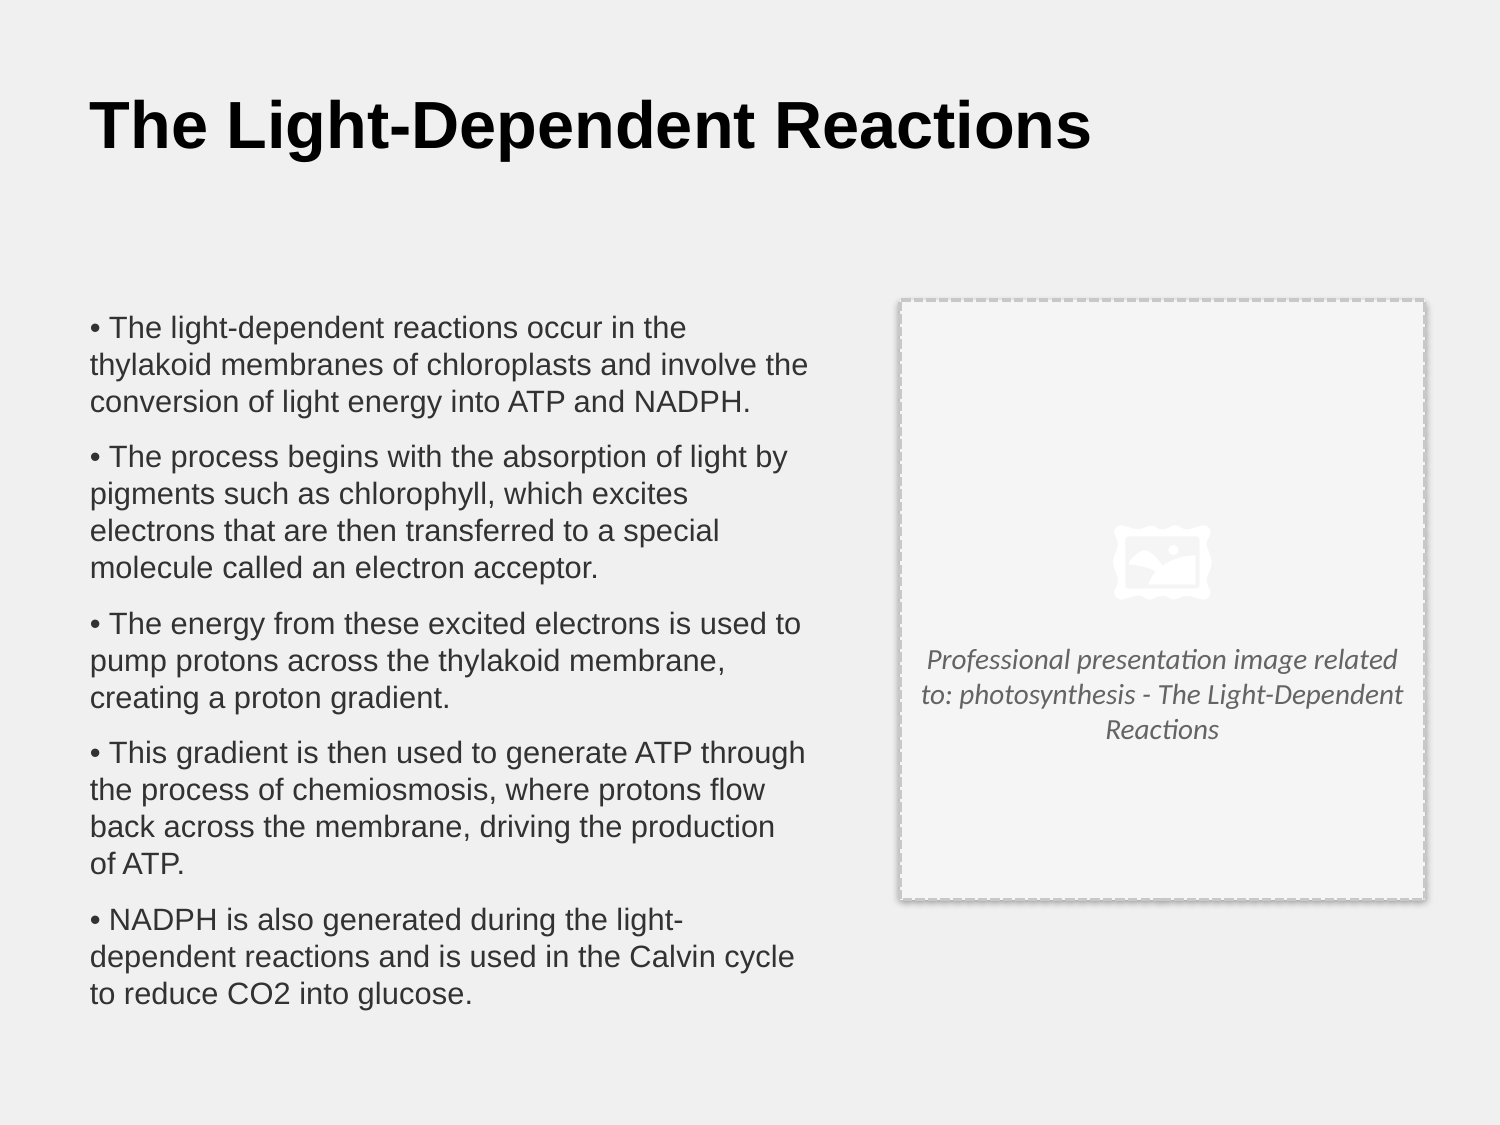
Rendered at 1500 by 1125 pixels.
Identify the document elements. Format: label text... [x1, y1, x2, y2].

text_box The Light-Dependent Reactions [74, 74, 1425, 170]
text_box 🖼️ Professional presentation image related to: photosynthesis - The Light-Dependent Reactions [899, 299, 1426, 901]
text_box • The light-dependent reactions occur in the thylakoid membranes of chloroplasts and involve the conversion of light energy into ATP and NADPH. • The process begins with the absorption of light by pigments such as chlorophyll, which excites electrons that are then transferred to a special molecule called an electron acceptor. • The energy from these excited electrons is used to pump protons across the thylakoid membrane, creating a proton gradient. • This gradient is then used to generate ATP through the process of chemiosmosis, where protons flow back across the membrane, driving the production of ATP. • NADPH is also generated during the light-dependent reactions and is used in the Calvin cycle to reduce CO2 into glucose. [74, 299, 825, 1050]
